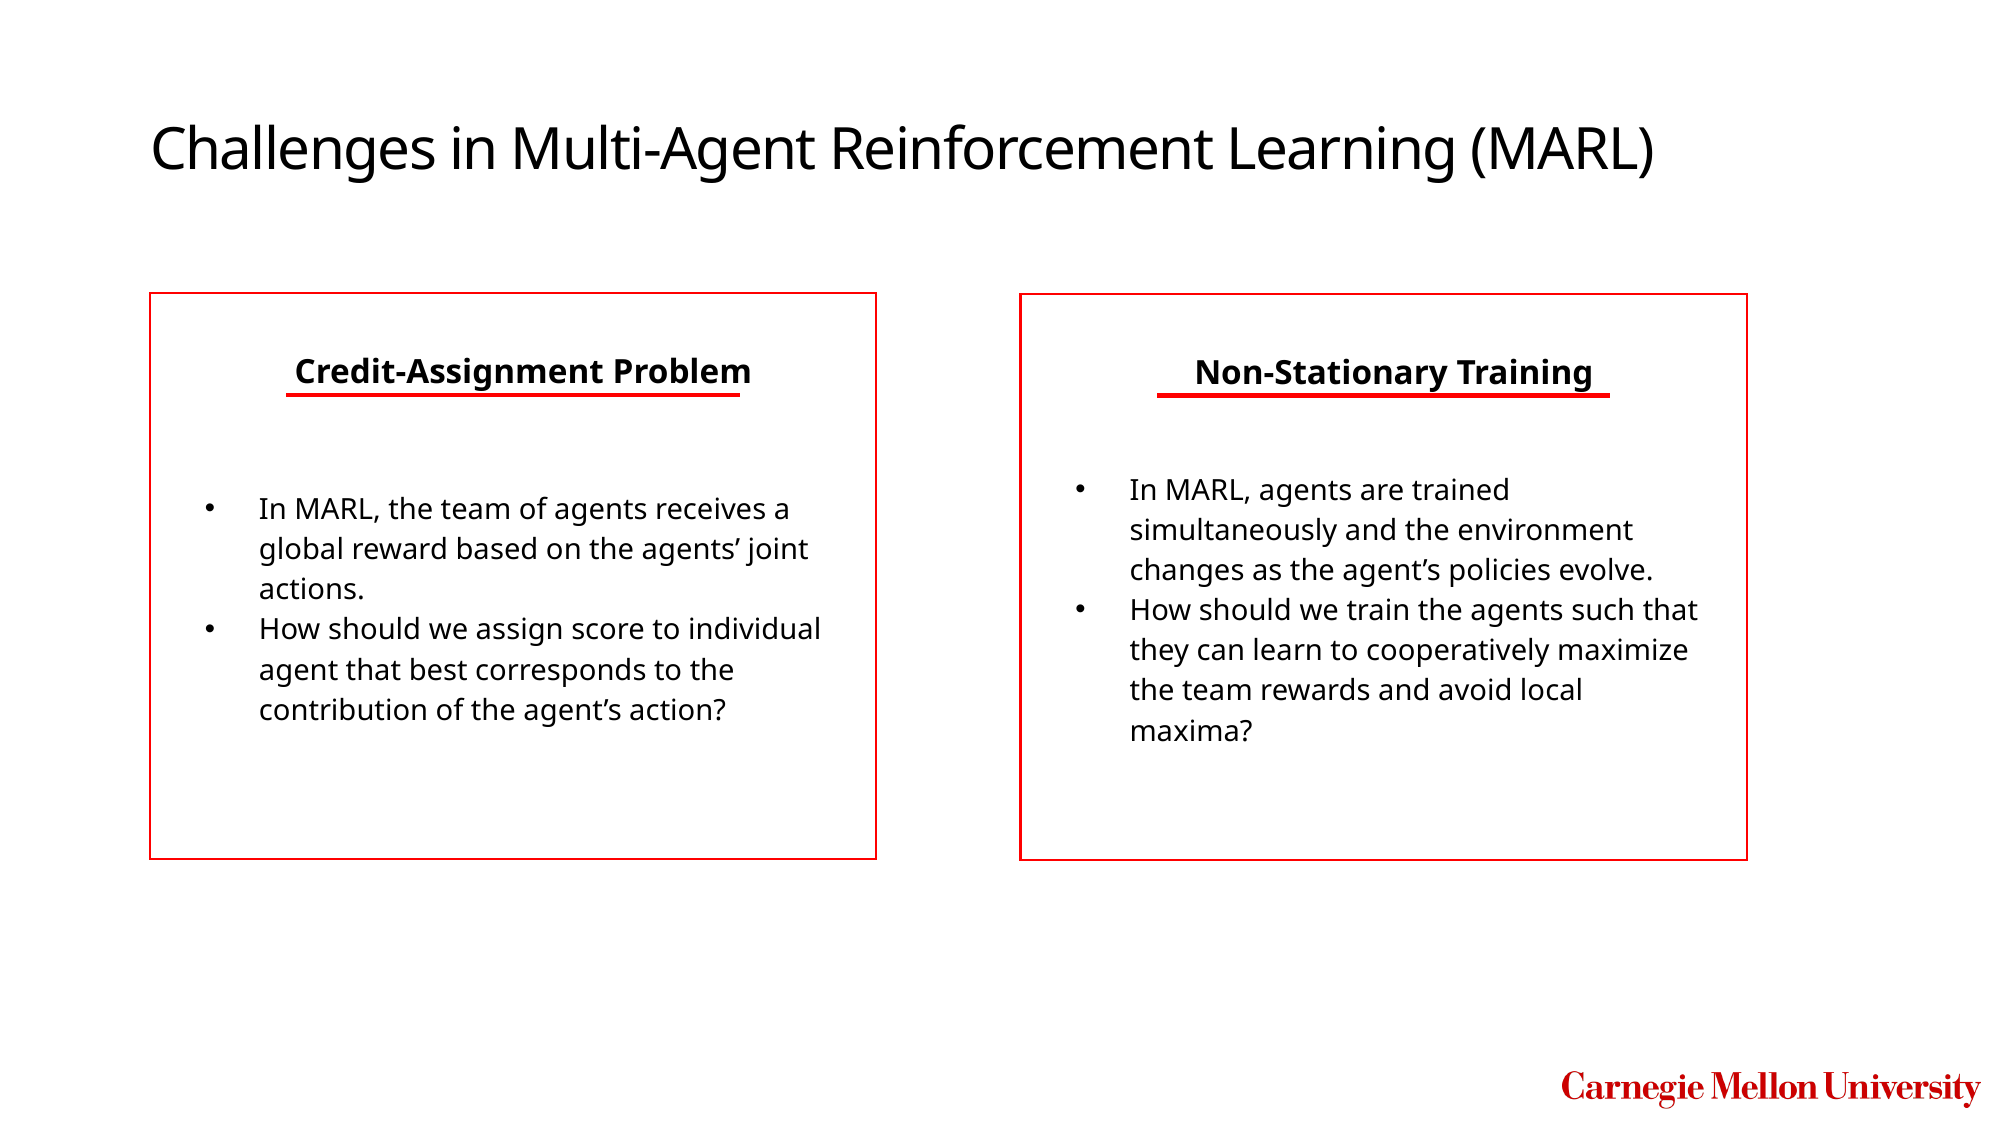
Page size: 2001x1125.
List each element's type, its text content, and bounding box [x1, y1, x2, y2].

text_box [1019, 293, 1748, 861]
text_box [149, 292, 877, 860]
text_box In MARL, the team of agents receives a global reward based on the agents’ joint actions. How should we assign score to individual agent that best corresponds to the contribution of the agent’s action? [178, 479, 849, 732]
title Challenges in Multi-Agent Reinforcement Learning (MARL) [150, 84, 1850, 182]
text_box In MARL, agents are trained simultaneously and the environment changes as the agent’s policies evolve. How should we train the agents such that they can learn to cooperatively maximize the team rewards and avoid local maxima? [1048, 459, 1719, 753]
picture [1562, 1070, 1981, 1109]
